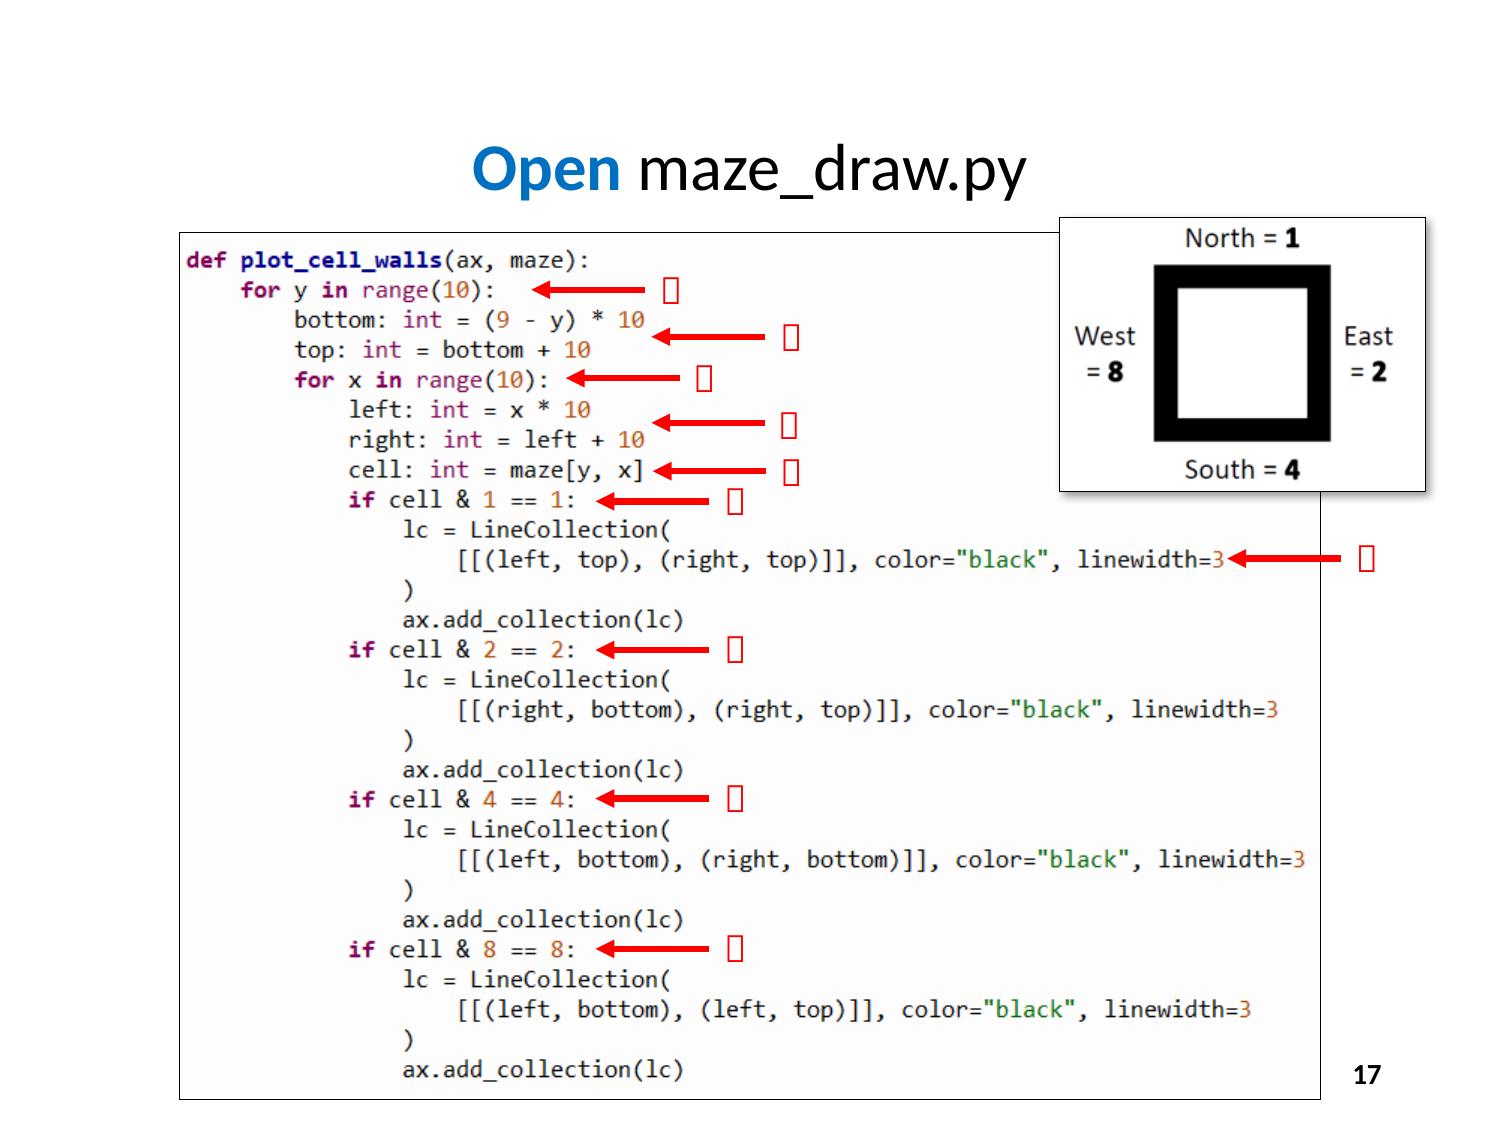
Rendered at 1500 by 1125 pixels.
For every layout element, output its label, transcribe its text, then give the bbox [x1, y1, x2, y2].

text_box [651, 306, 829, 367]
slide_number 17 [1059, 1042, 1397, 1103]
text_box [595, 767, 773, 829]
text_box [1227, 527, 1404, 589]
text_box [595, 619, 773, 680]
title Open maze_draw.py [103, 59, 1397, 278]
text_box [651, 394, 827, 455]
picture [179, 217, 1426, 1100]
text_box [565, 347, 742, 409]
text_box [595, 470, 773, 531]
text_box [595, 917, 773, 979]
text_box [531, 259, 708, 320]
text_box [652, 441, 828, 502]
